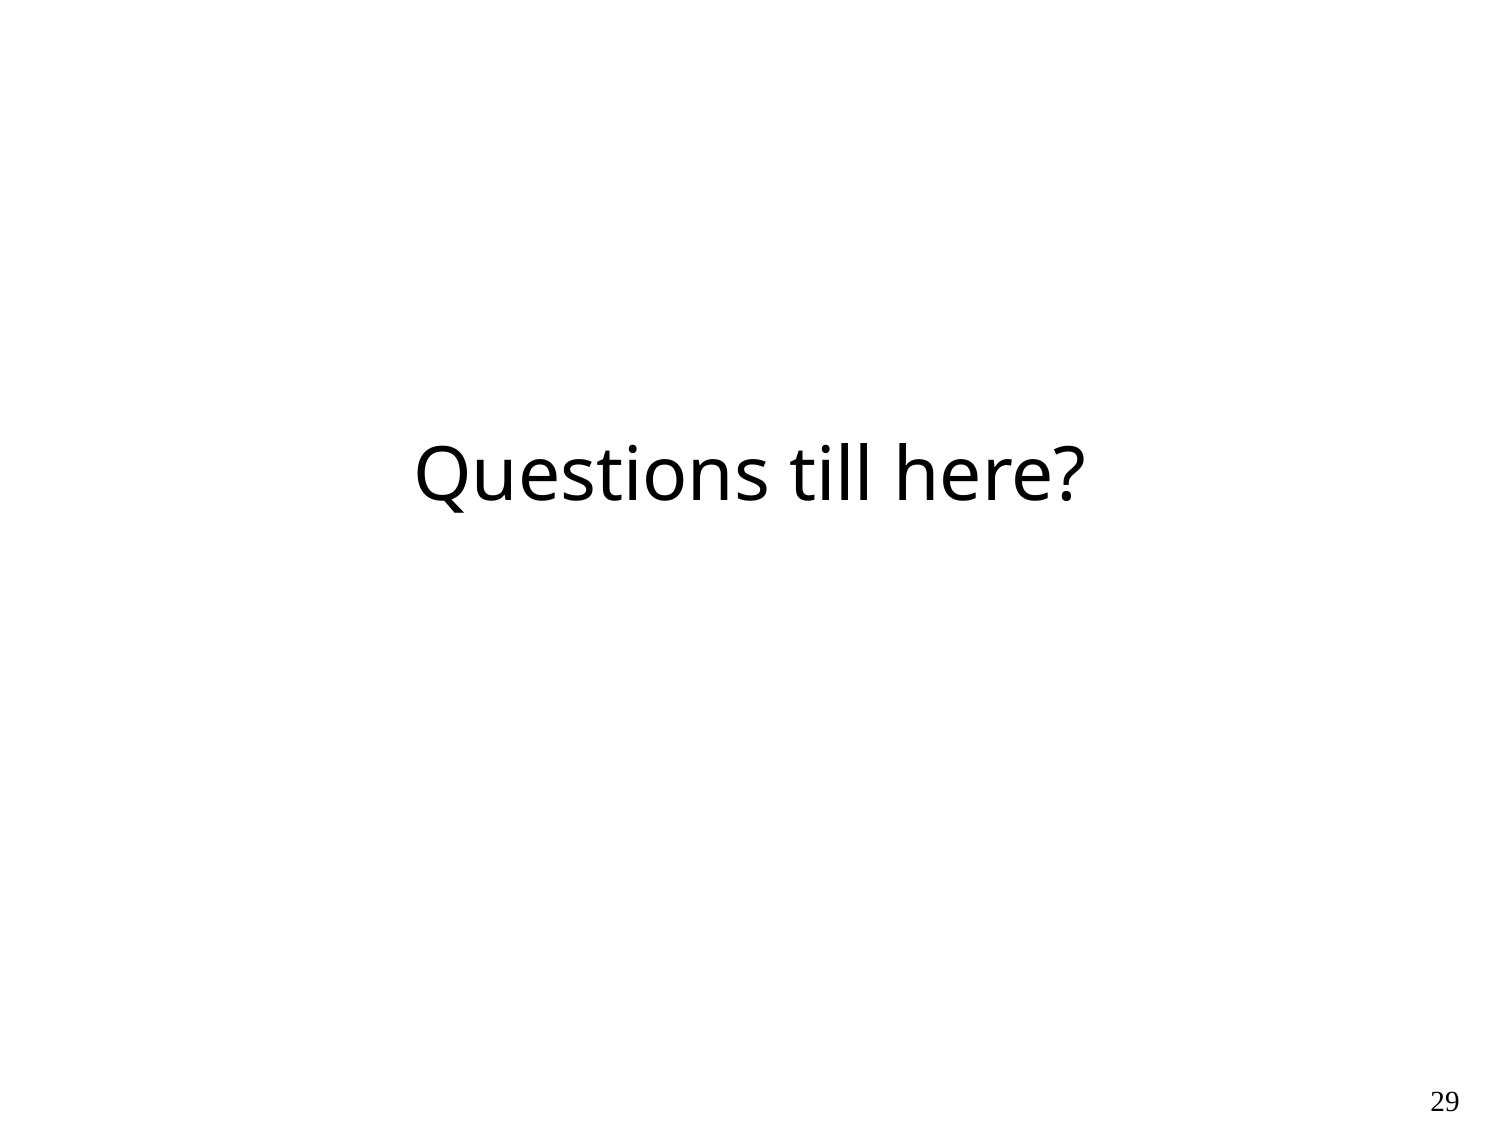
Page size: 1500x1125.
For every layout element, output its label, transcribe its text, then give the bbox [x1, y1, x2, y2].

slide_number 29 [1162, 1074, 1476, 1125]
title Questions till here? [112, 349, 1388, 591]
